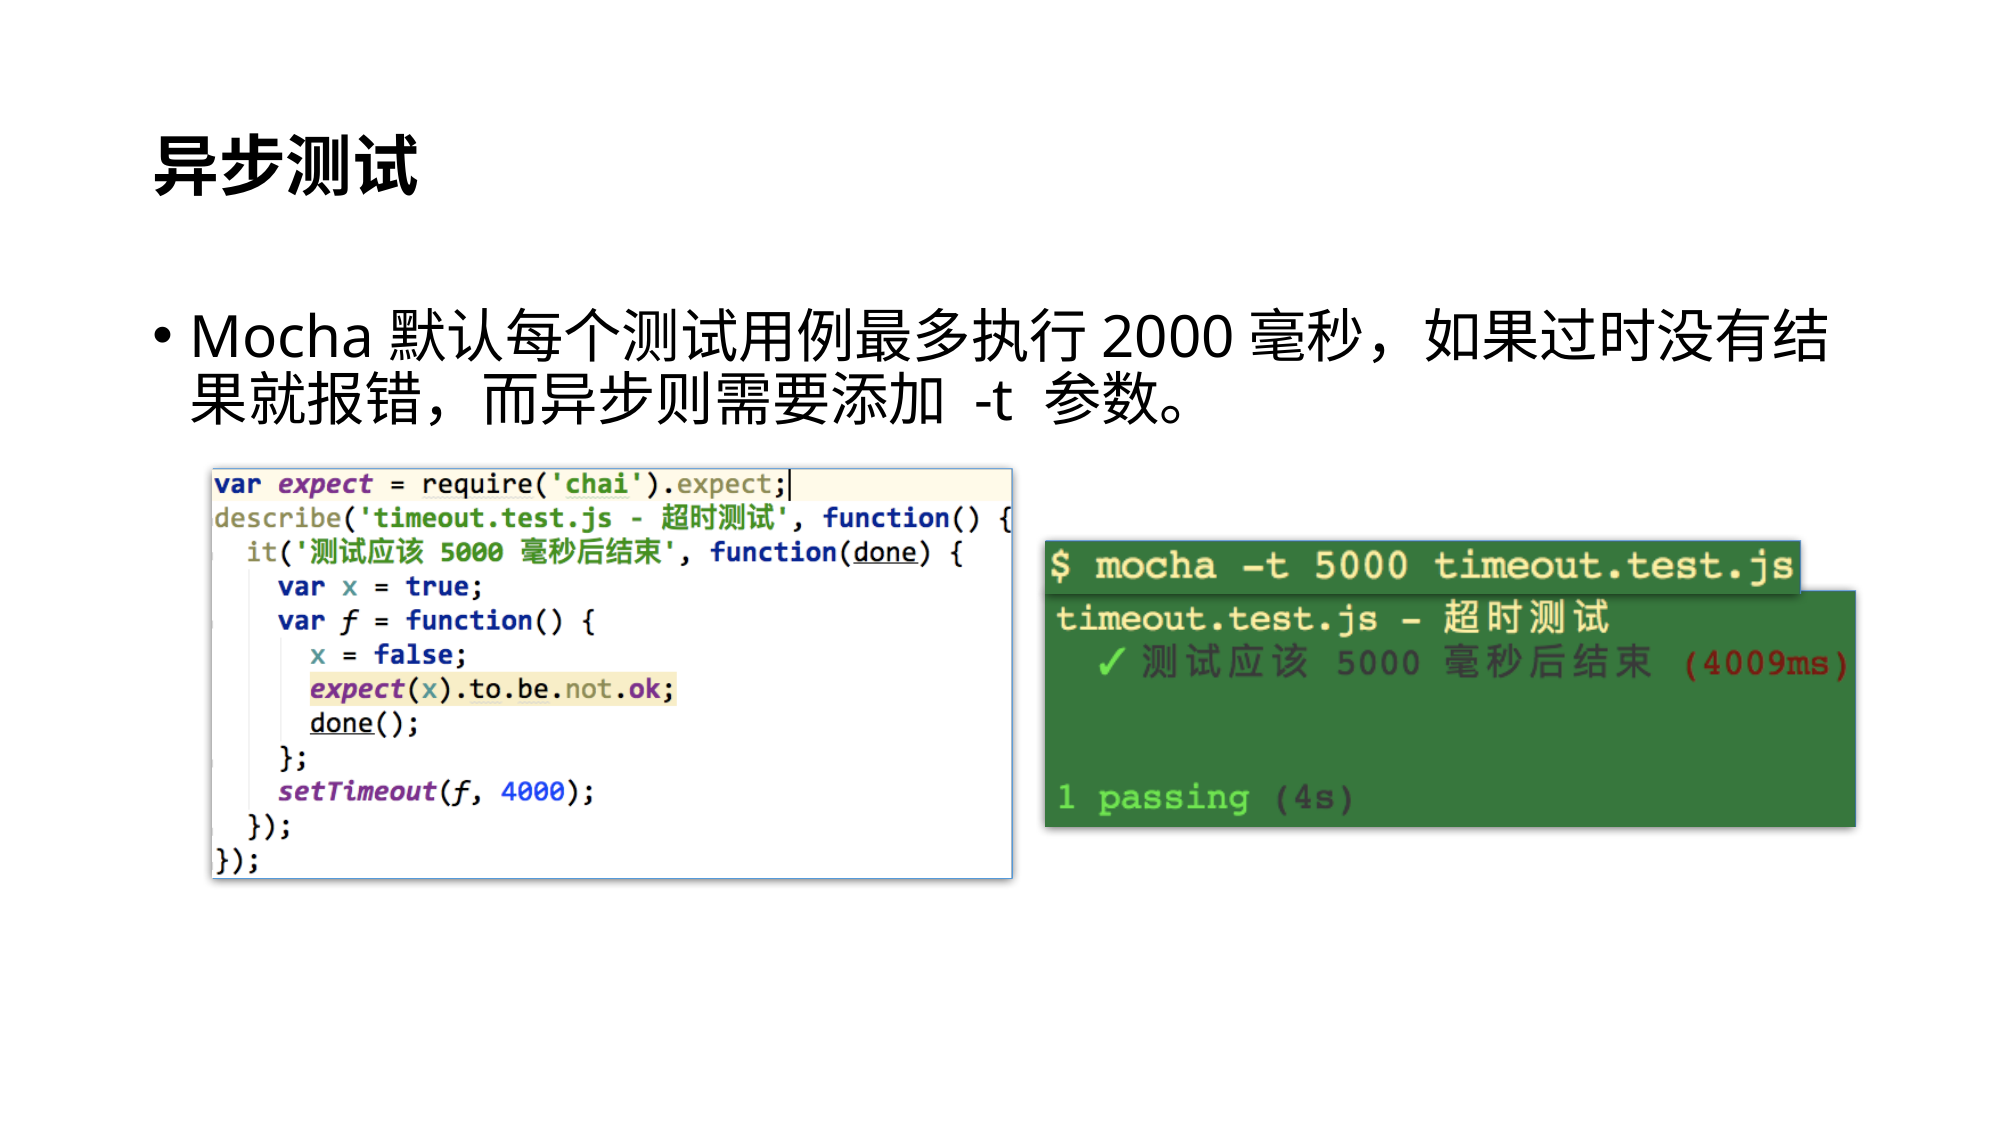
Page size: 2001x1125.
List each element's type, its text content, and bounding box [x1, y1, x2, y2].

title 异步测试 [137, 59, 1863, 278]
picture [1045, 540, 1857, 827]
list Mocha默认每个测试用例最多执行2000毫秒，如果过时没有结果就报错，而异步则需要添加 -t 参数。 [137, 299, 1863, 1014]
picture [212, 468, 1013, 879]
